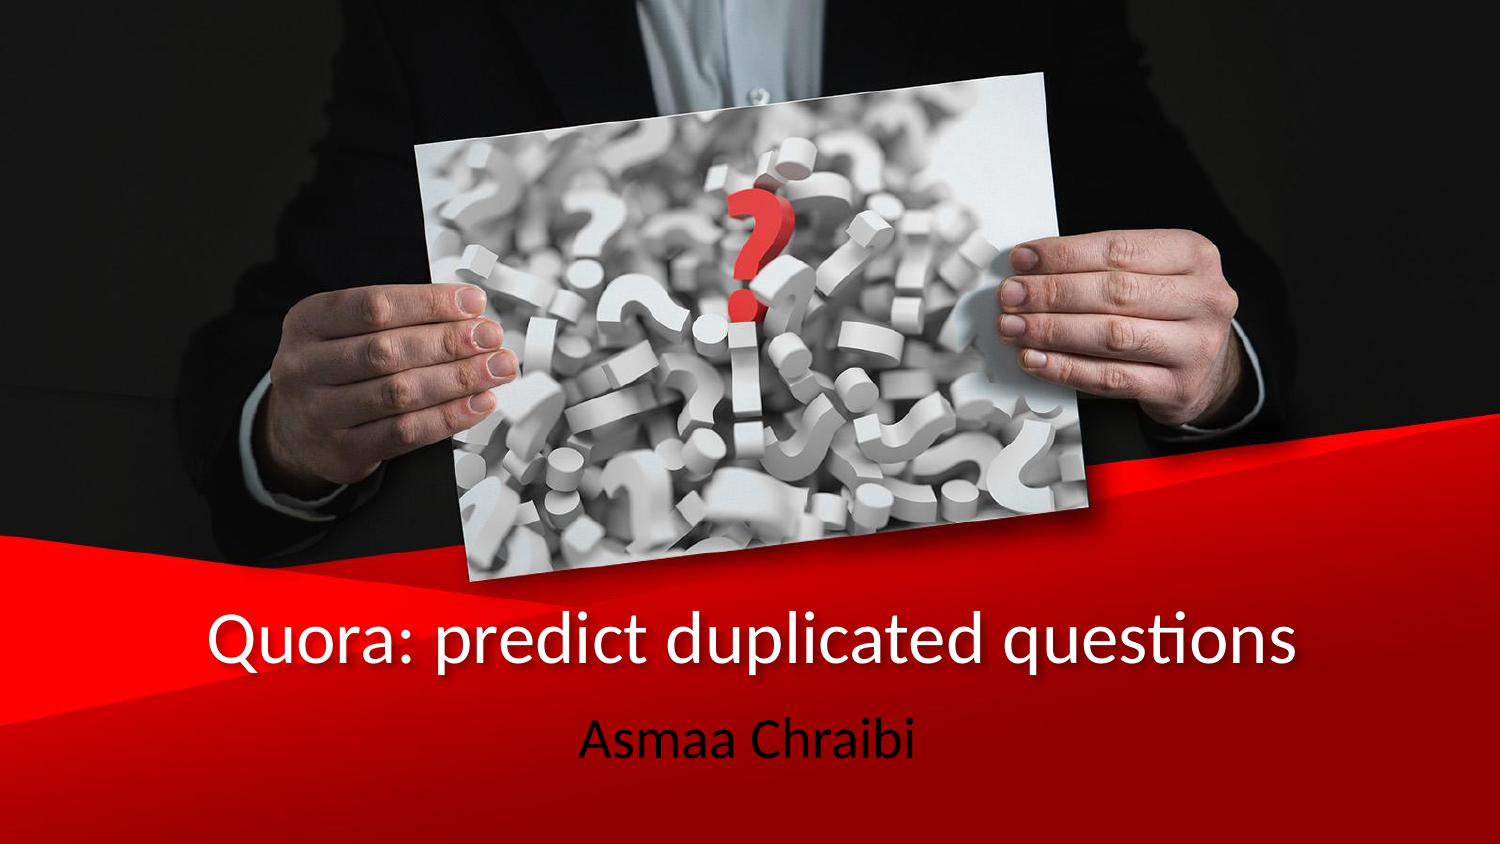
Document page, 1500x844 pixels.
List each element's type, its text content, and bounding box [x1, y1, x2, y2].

subtitle Asmaa Chraibi [56, 693, 1439, 813]
title Quora: predict duplicated questions [87, 545, 1418, 693]
picture [0, 0, 1500, 844]
